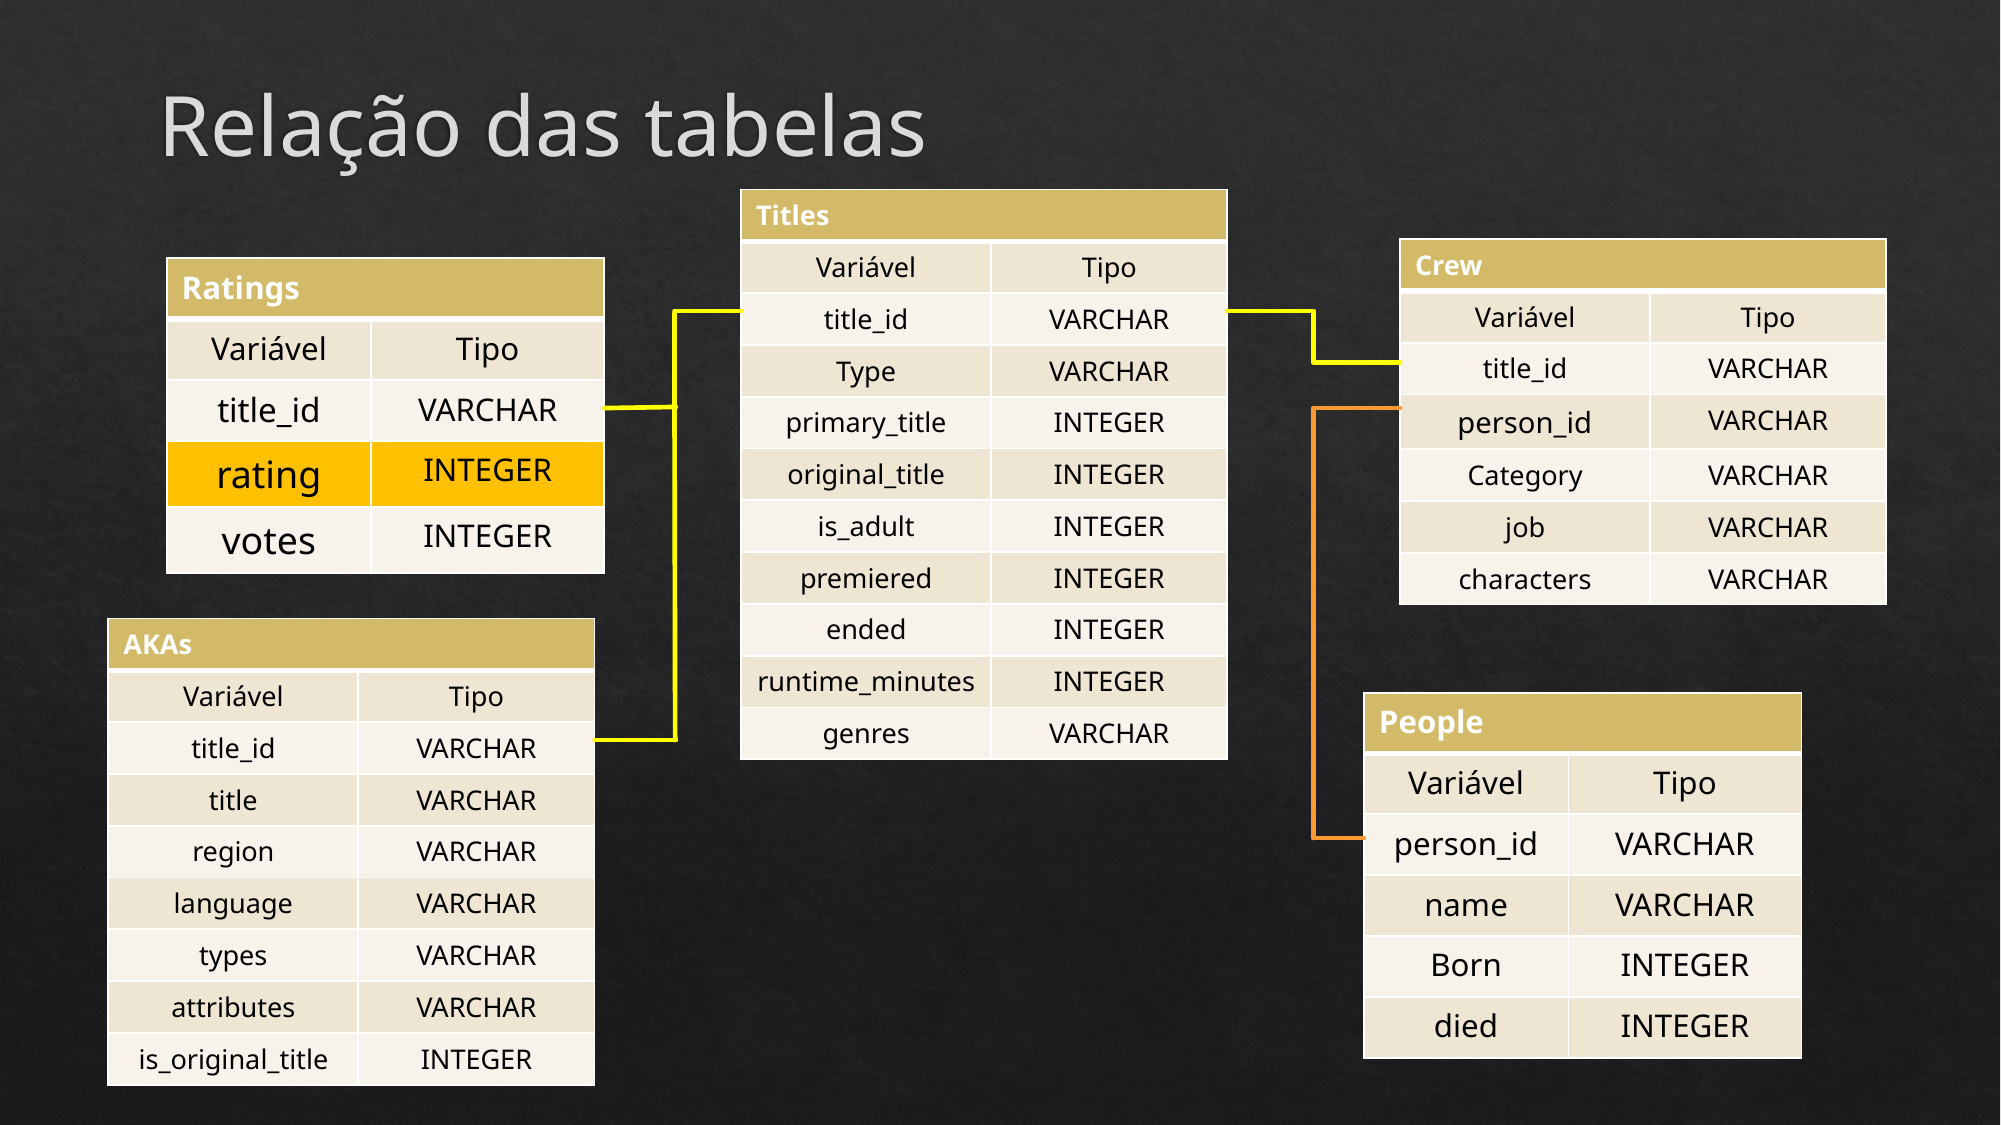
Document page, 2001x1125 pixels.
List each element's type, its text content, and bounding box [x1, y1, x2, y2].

table_cell Tipo [992, 244, 1226, 292]
table_cell VARCHAR [992, 346, 1226, 396]
table_cell Tipo [1569, 756, 1801, 813]
table_cell runtime_minutes [742, 657, 990, 707]
table_cell INTEGER [1569, 937, 1801, 996]
table_cell INTEGER [992, 553, 1226, 603]
table_cell region [109, 827, 357, 877]
table_cell Tipo [359, 673, 594, 721]
table_cell INTEGER [1569, 998, 1801, 1057]
table_cell Variável [168, 322, 370, 379]
table_cell characters [1401, 554, 1649, 604]
table_header People [1365, 694, 1801, 751]
table_cell ended [742, 605, 990, 655]
table_cell Born [1365, 937, 1568, 996]
table_cell VARCHAR [992, 708, 1226, 758]
table_cell VARCHAR [359, 982, 594, 1032]
table_cell primary_title [742, 398, 990, 448]
table_cell person_id [1401, 395, 1649, 448]
table_cell INTEGER [992, 398, 1226, 448]
table_cell Tipo [372, 322, 603, 379]
table_cell Tipo [1651, 294, 1885, 342]
table_cell Variável [1401, 294, 1649, 342]
table_cell VARCHAR [372, 381, 603, 440]
table_cell rating [168, 442, 370, 506]
table_cell VARCHAR [359, 827, 594, 877]
table_cell Variável [1365, 756, 1568, 813]
table_cell VARCHAR [992, 294, 1226, 344]
table_cell premiered [742, 553, 990, 603]
table_cell Variável [109, 673, 357, 721]
table_cell VARCHAR [1651, 554, 1885, 604]
table_cell INTEGER [372, 442, 603, 506]
table_cell VARCHAR [359, 723, 594, 773]
table_cell VARCHAR [359, 775, 594, 825]
table_cell INTEGER [992, 605, 1226, 655]
table_cell VARCHAR [1651, 344, 1885, 394]
table_cell title_id [742, 294, 990, 344]
table_cell language [109, 878, 357, 928]
table_header Ratings [168, 259, 603, 316]
table_cell VARCHAR [1569, 815, 1801, 874]
table_cell title [109, 775, 357, 825]
table_cell votes [168, 508, 370, 572]
table_header Titles [742, 190, 1226, 239]
table_cell original_title [742, 449, 990, 499]
table_cell VARCHAR [1651, 450, 1885, 500]
table_cell INTEGER [992, 501, 1226, 551]
table_cell title_id [109, 723, 357, 773]
table_cell INTEGER [372, 508, 603, 572]
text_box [1226, 310, 1401, 363]
table_cell name [1365, 876, 1568, 935]
table_cell is_original_title [109, 1034, 357, 1084]
table_cell VARCHAR [1651, 395, 1885, 448]
table_cell title_id [1401, 344, 1649, 394]
table_header AKAs [109, 619, 594, 668]
table_cell VARCHAR [1569, 876, 1801, 935]
table_cell died [1365, 998, 1568, 1057]
table_cell title_id [168, 381, 370, 440]
table_cell INTEGER [359, 1034, 594, 1084]
table_cell types [109, 930, 357, 980]
table_cell INTEGER [992, 657, 1226, 707]
title Relação das tabelas [0, 43, 1087, 203]
table_cell Variável [742, 244, 990, 292]
table_header Crew [1401, 240, 1885, 288]
table_cell Category [1401, 450, 1649, 500]
table_cell is_adult [742, 501, 990, 551]
table_cell genres [742, 708, 990, 758]
table_cell Type [742, 346, 990, 396]
table_cell person_id [1365, 815, 1568, 874]
table_cell attributes [109, 982, 357, 1032]
table_cell INTEGER [992, 449, 1226, 499]
table_cell VARCHAR [359, 878, 594, 928]
table_cell VARCHAR [1651, 502, 1885, 552]
table_cell job [1401, 502, 1649, 552]
table_cell VARCHAR [359, 930, 594, 980]
